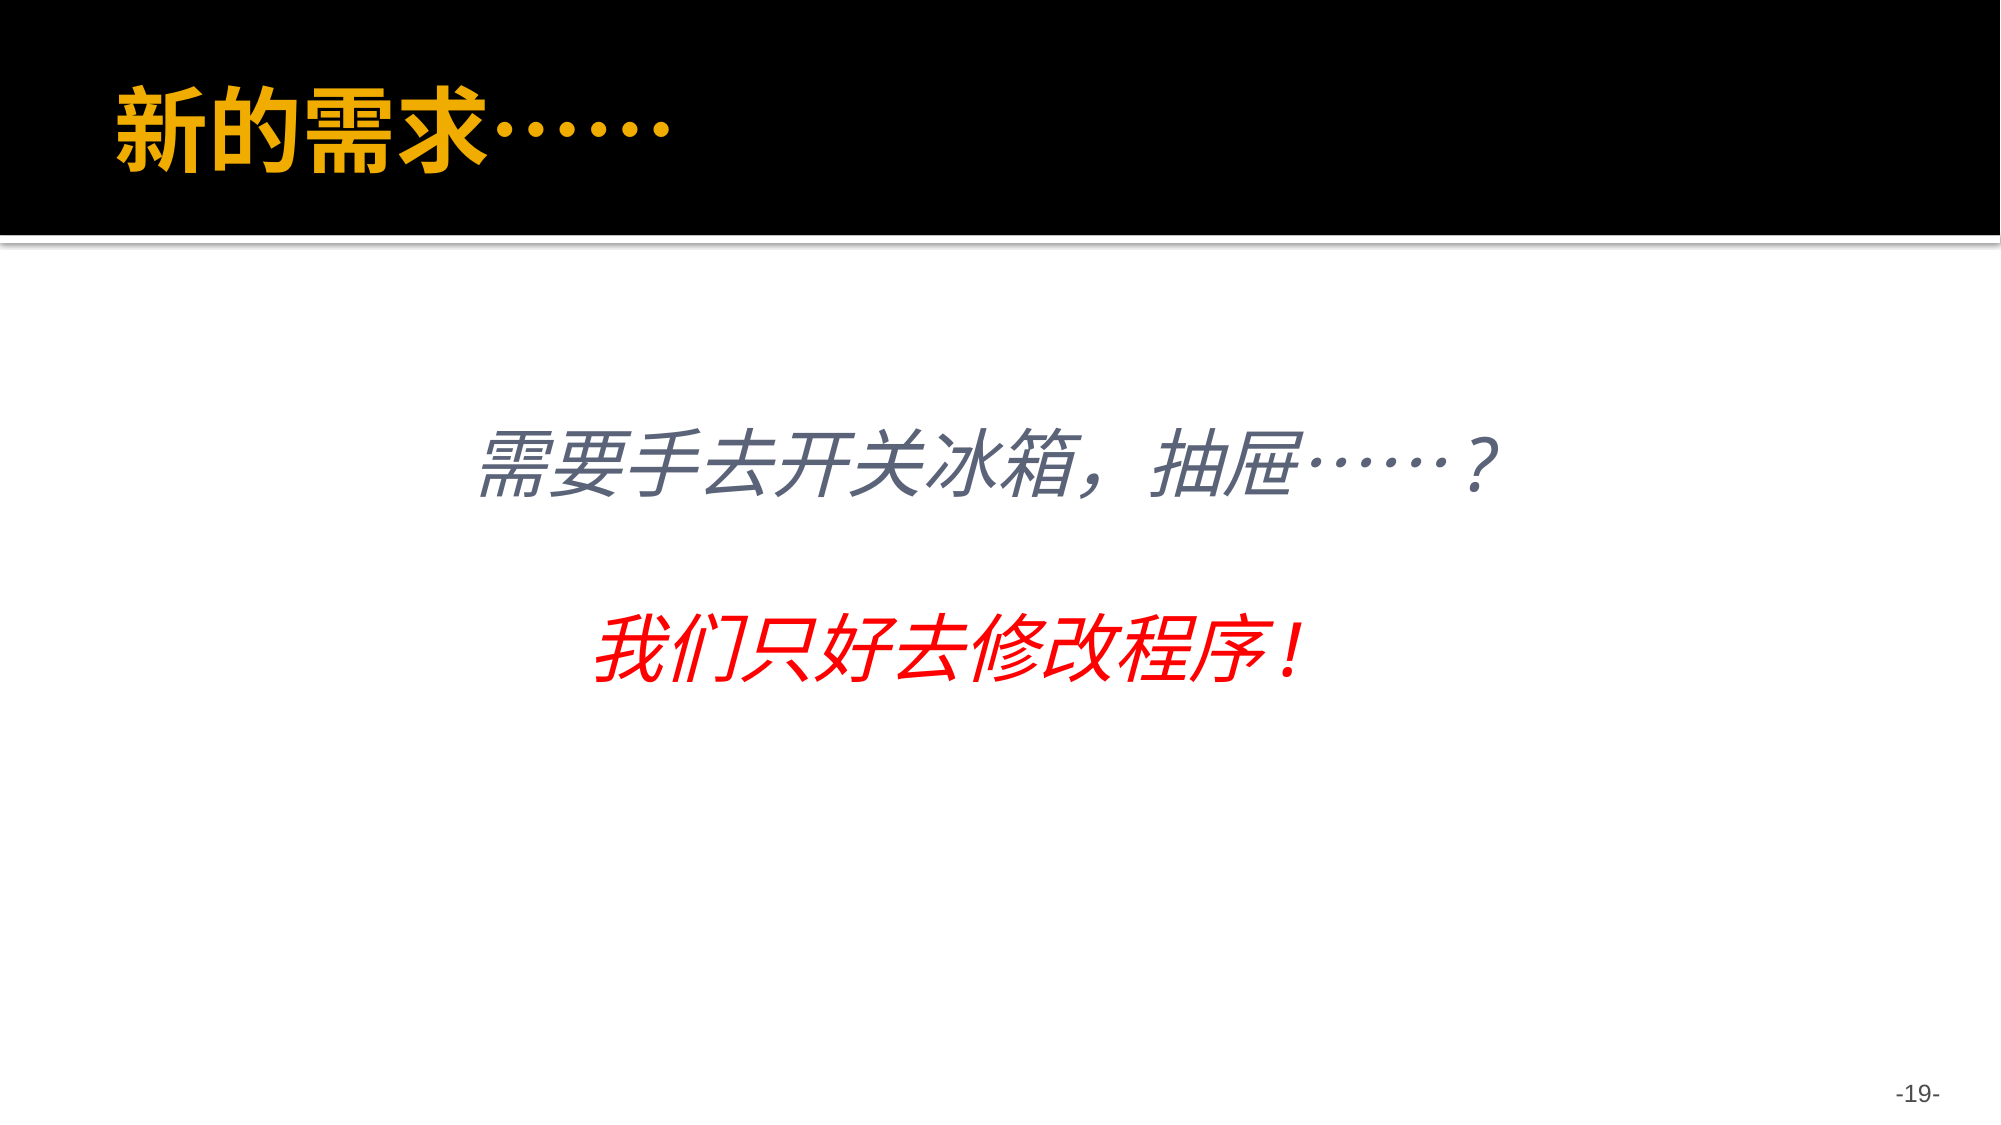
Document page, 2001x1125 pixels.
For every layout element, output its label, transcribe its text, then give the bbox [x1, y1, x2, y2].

title 新的需求…… [99, 25, 1900, 231]
text_box 需要手去开关冰箱，抽屉……? [456, 408, 1614, 514]
slide_number -19- [1794, 1062, 1955, 1108]
text_box 我们只好去修改程序! [573, 594, 1316, 700]
